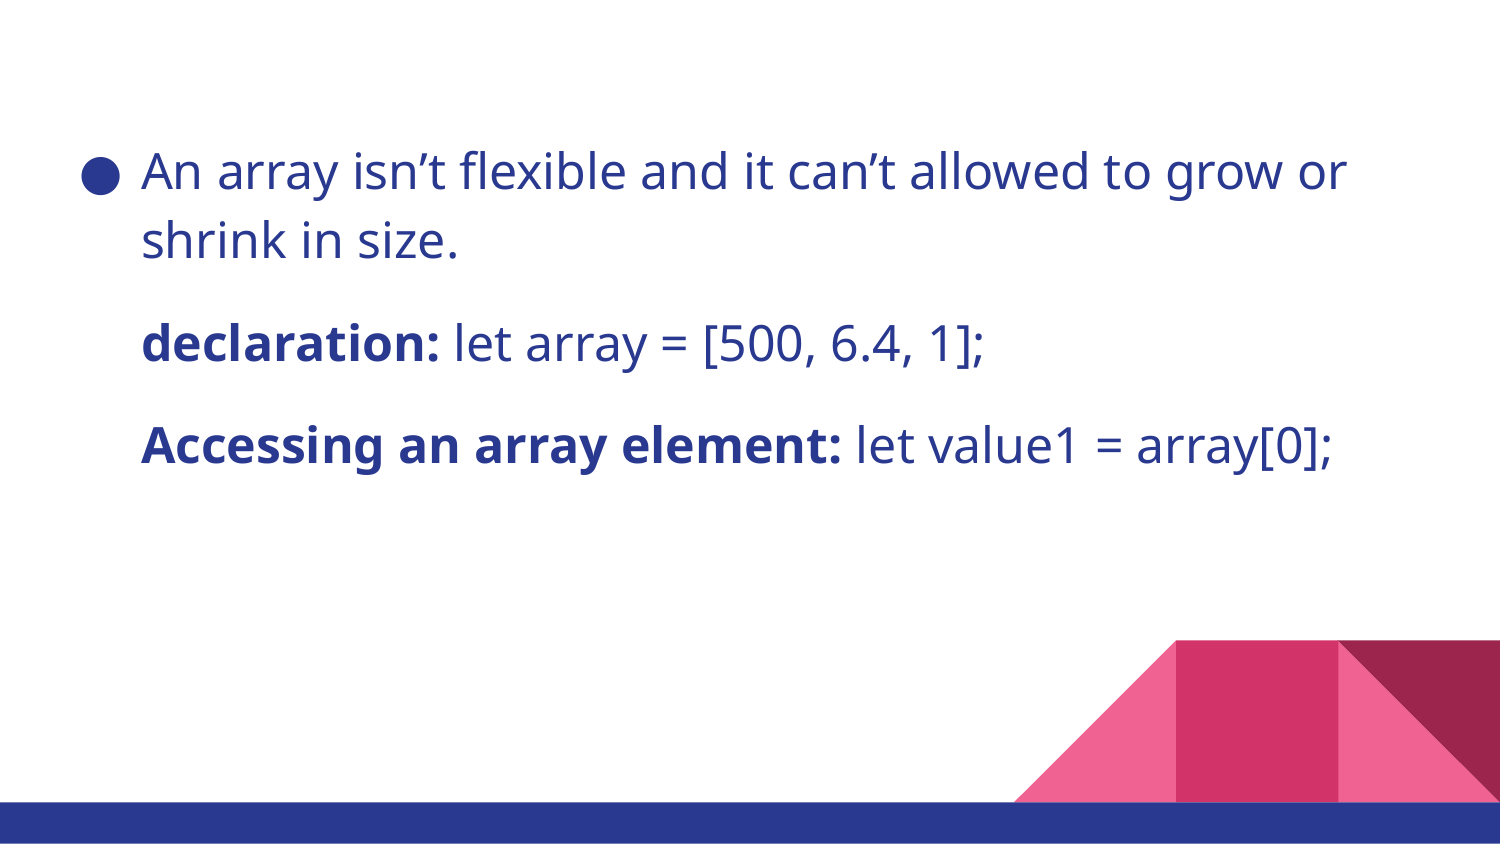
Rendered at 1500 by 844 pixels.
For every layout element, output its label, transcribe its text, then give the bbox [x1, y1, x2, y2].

list An array isn’t flexible and it can’t allowed to grow or shrink in size. declaration: let array = [500, 6.4, 1]; Accessing an array element: let value1 = array[0]; [51, 115, 1449, 647]
